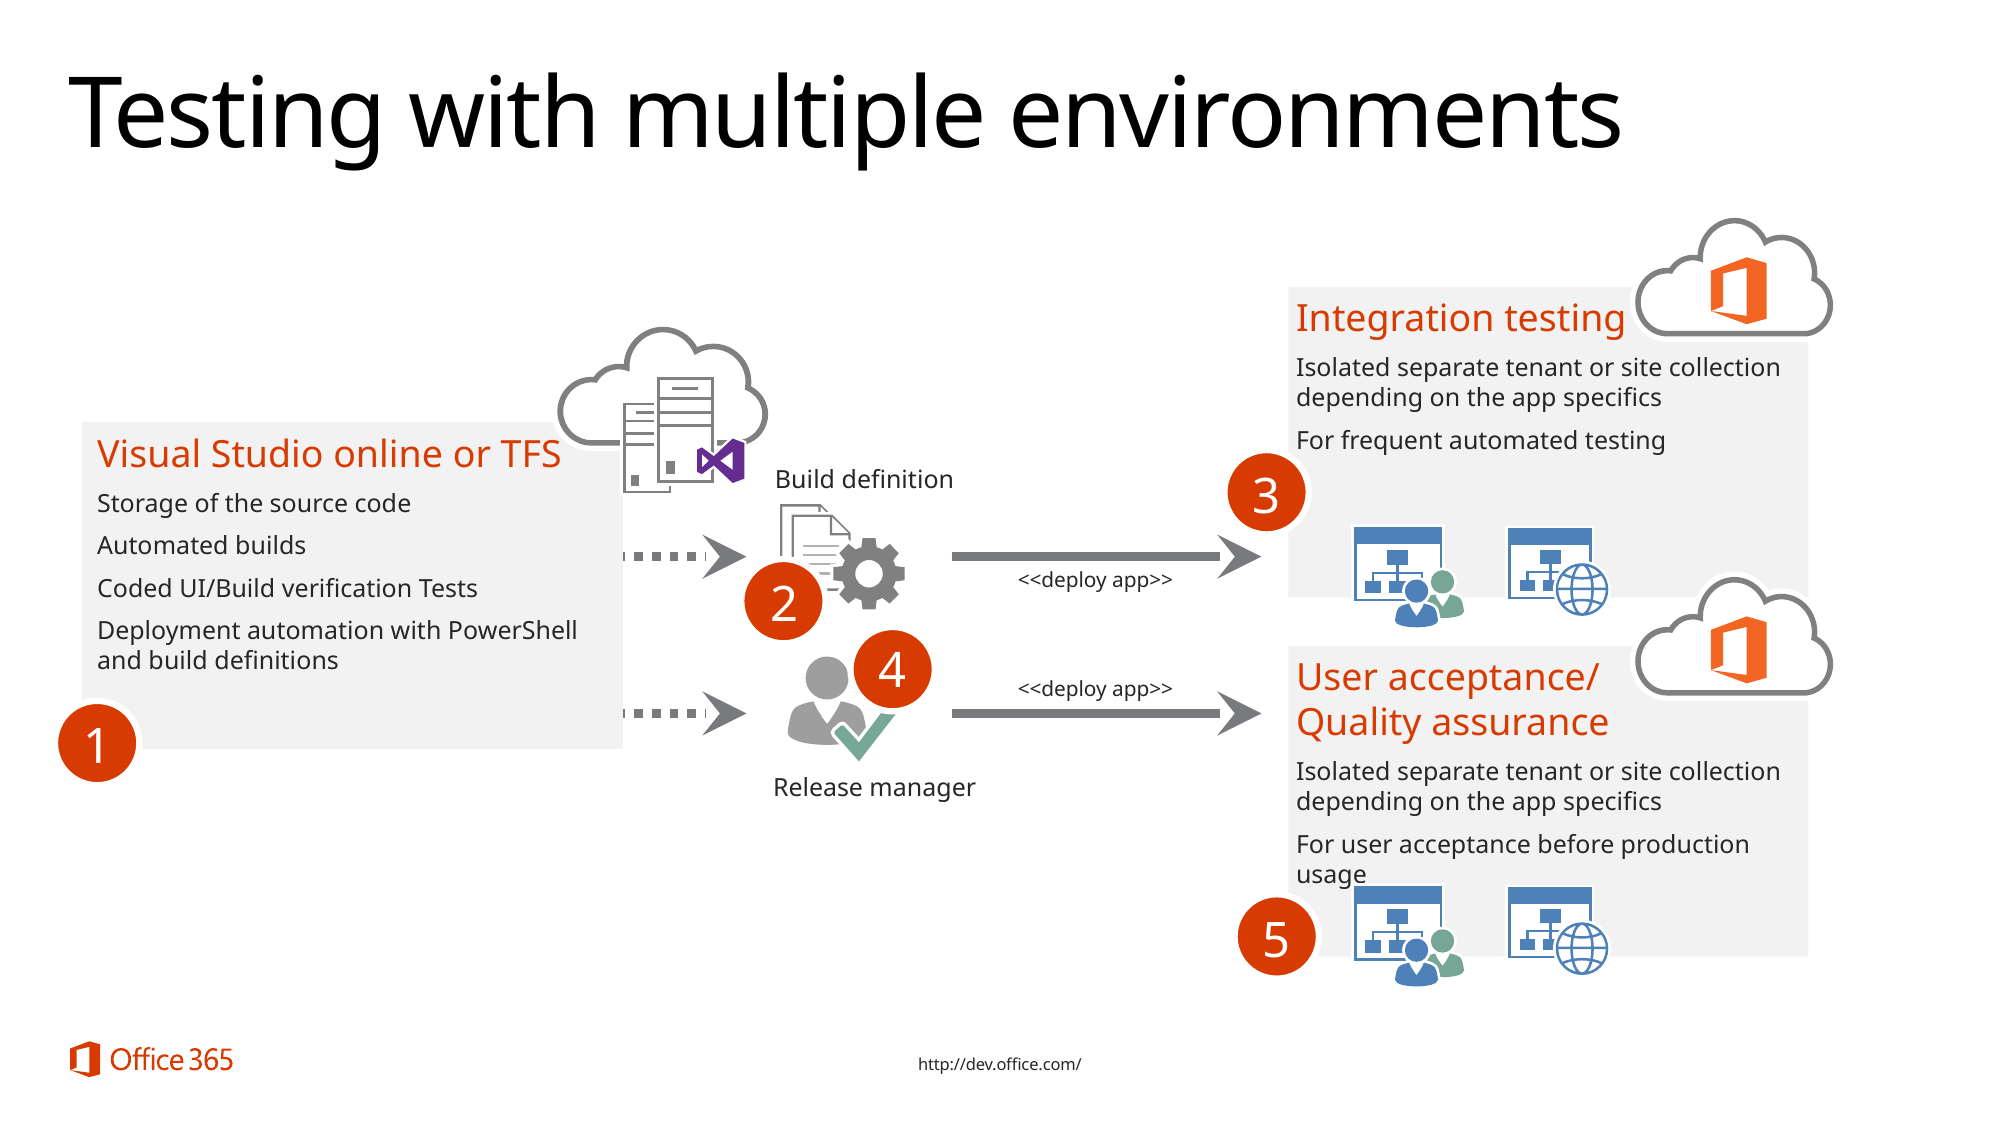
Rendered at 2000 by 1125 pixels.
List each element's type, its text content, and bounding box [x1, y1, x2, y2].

picture [1349, 880, 1468, 991]
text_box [549, 319, 774, 496]
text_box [775, 499, 909, 614]
text_box Build definition [760, 456, 970, 501]
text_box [1224, 449, 1309, 535]
picture [1503, 883, 1612, 978]
text_box <<deploy app>> [1002, 668, 1188, 709]
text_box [740, 558, 826, 644]
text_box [850, 626, 936, 712]
picture [782, 650, 903, 768]
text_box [54, 700, 140, 786]
picture [1503, 524, 1612, 619]
text_box User acceptance/ Quality assurance Isolated separate tenant or site collection depending on the app specifics For user acceptance before production usage [1288, 645, 1809, 957]
text_box Visual Studio online or TFS Storage of the source code Automated builds Coded UI/Build verification Tests Deployment automation with PowerShell and build definitions [81, 421, 624, 750]
text_box <<deploy app>> [1002, 559, 1188, 600]
picture [1627, 569, 1840, 702]
text_box Release manager [758, 764, 992, 809]
picture [1349, 521, 1468, 631]
text_box Integration testing Isolated separate tenant or site collection depending on the app specifics For frequent automated testing [1288, 286, 1809, 598]
title Testing with multiple environments [44, 47, 1956, 196]
picture [1627, 210, 1840, 342]
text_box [1234, 894, 1320, 979]
